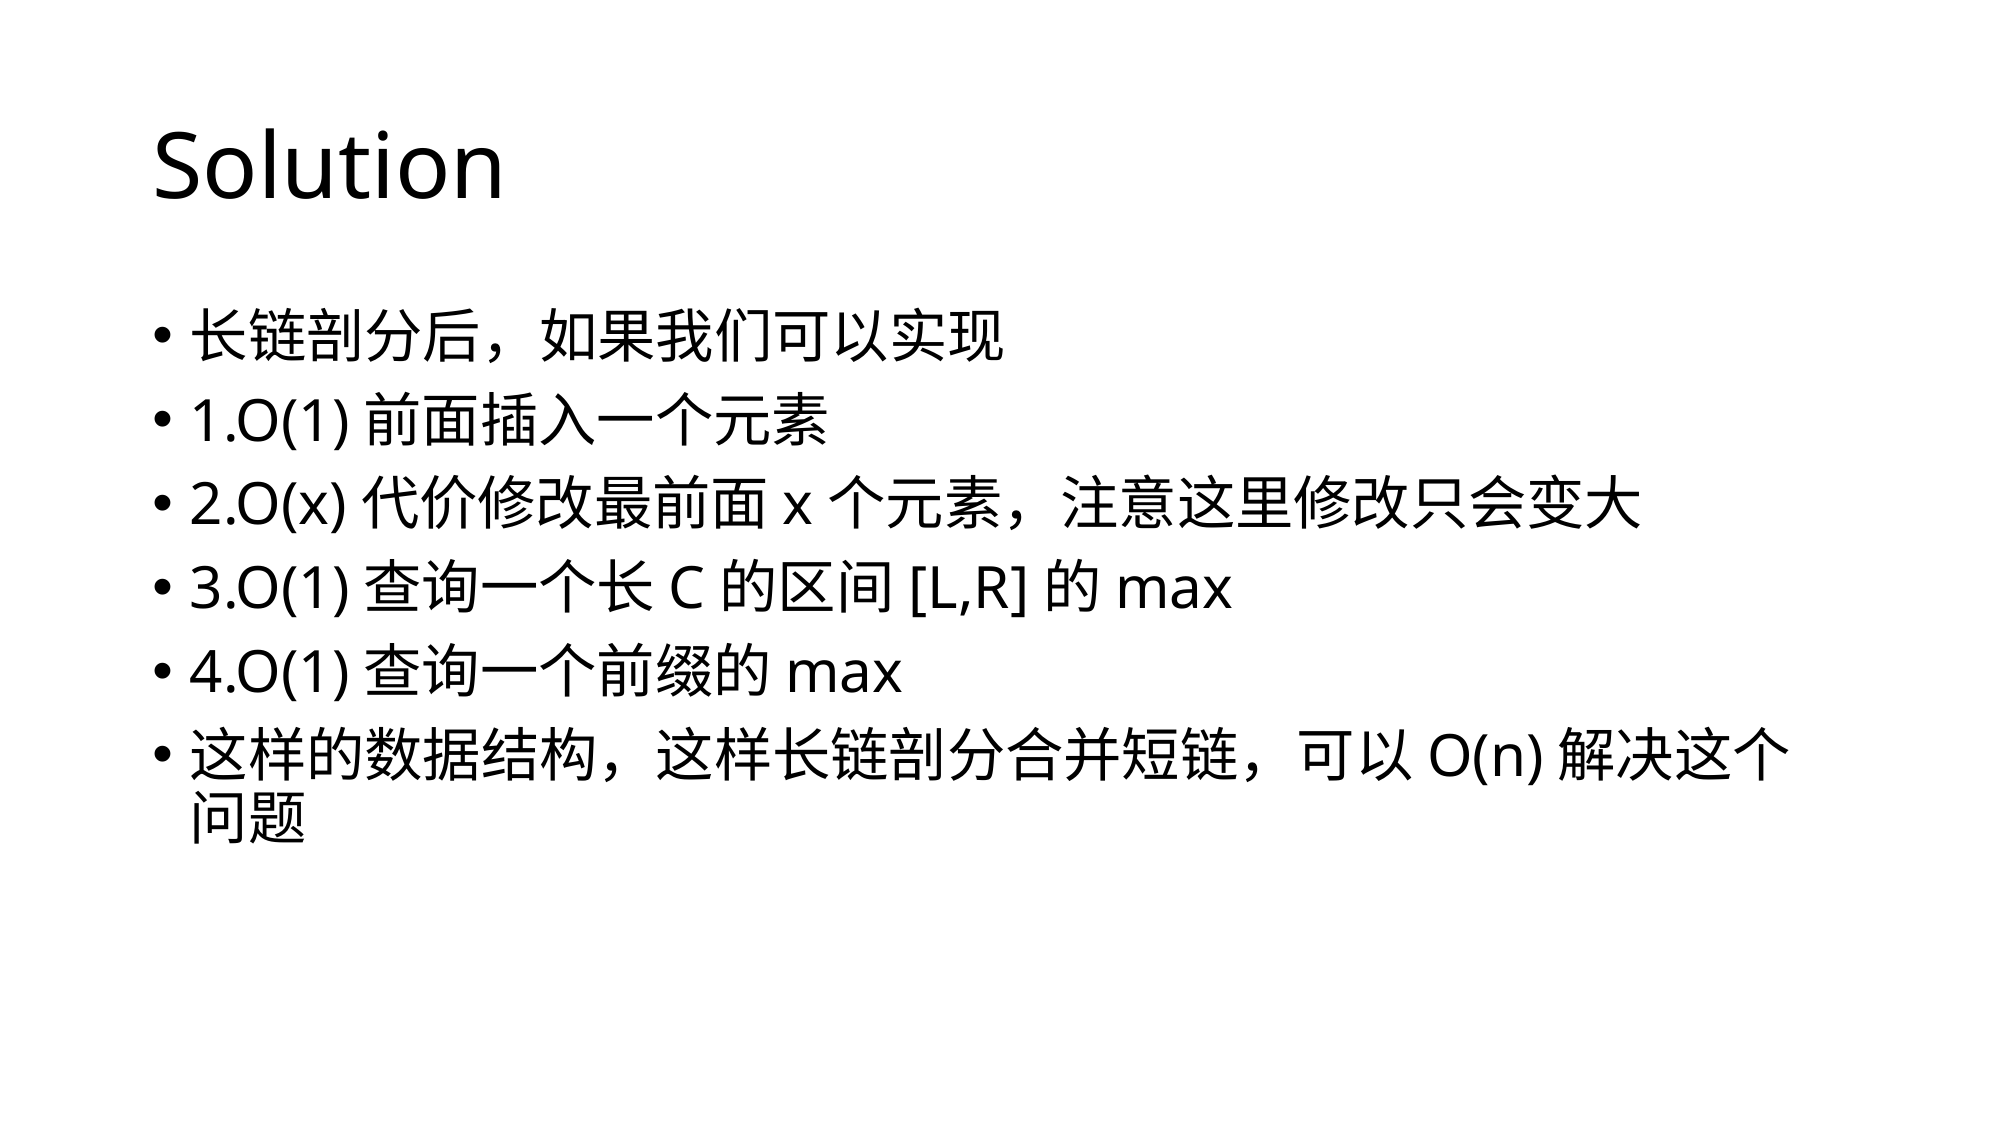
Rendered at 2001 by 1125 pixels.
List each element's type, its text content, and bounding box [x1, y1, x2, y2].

list 长链剖分后，如果我们可以实现 1.O(1)前面插入一个元素 2.O(x)代价修改最前面x个元素，注意这里修改只会变大 3.O(1)查询一个长C的区间[L,R]的max 4.O(1)查询一个前缀的max 这样的数据结构，这样长链剖分合并短链，可以O(n)解决这个问题 [137, 299, 1863, 1014]
title Solution [137, 59, 1863, 278]
